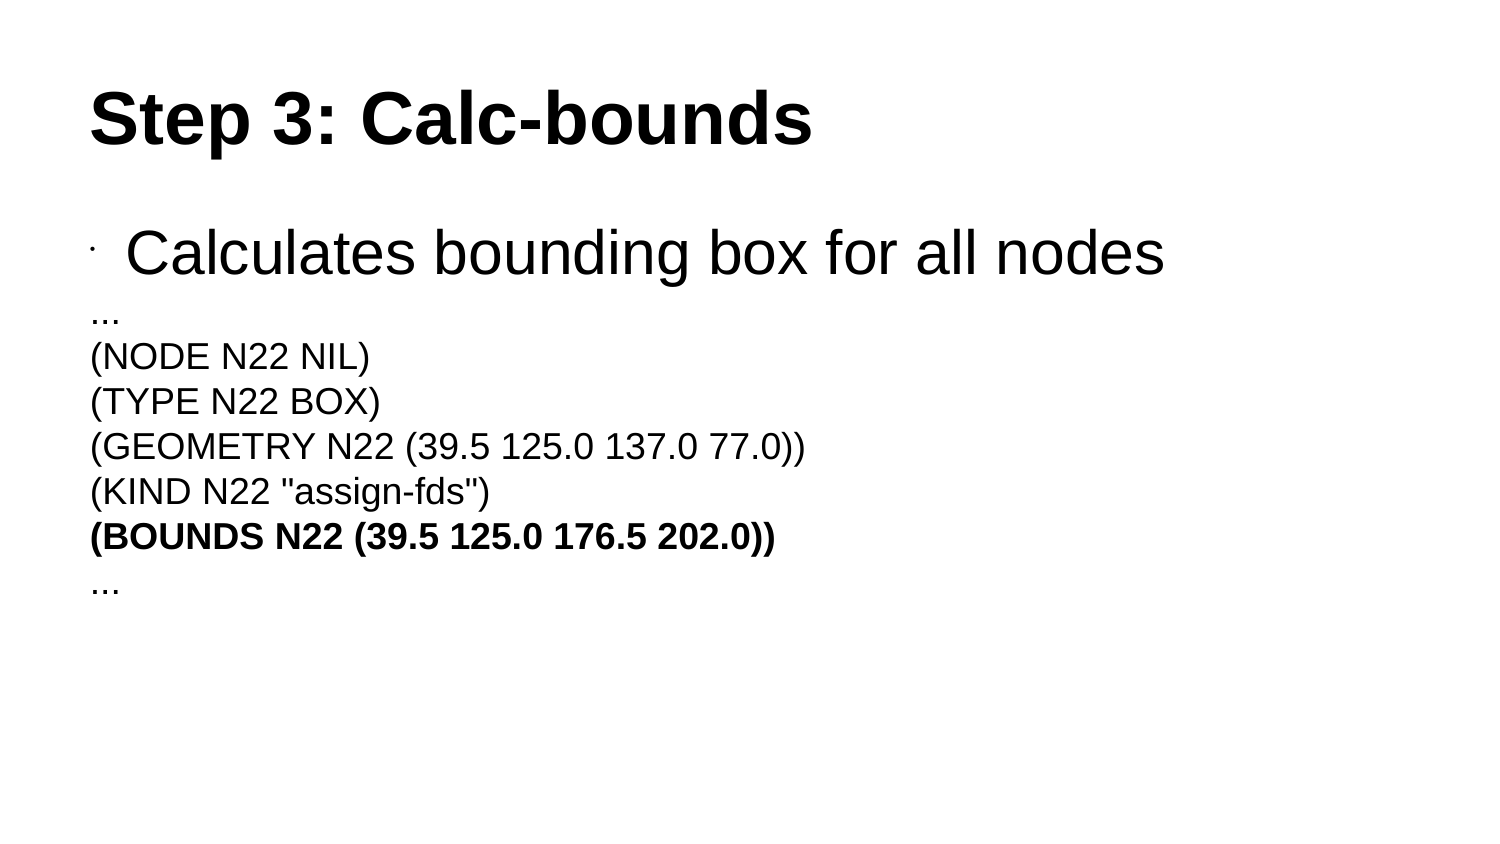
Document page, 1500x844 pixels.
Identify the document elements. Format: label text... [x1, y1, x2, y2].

text_box Calculates bounding box for all nodes ... (NODE N22 NIL) (TYPE N22 BOX) (GEOMETRY N22 (39.5 125.0 137.0 77.0)) (KIND N22 "assign-fds") (BOUNDS N22 (39.5 125.0 176.5 202.0)) ... [75, 196, 1425, 808]
text_box Step 3: Calc-bounds [75, 33, 1425, 175]
